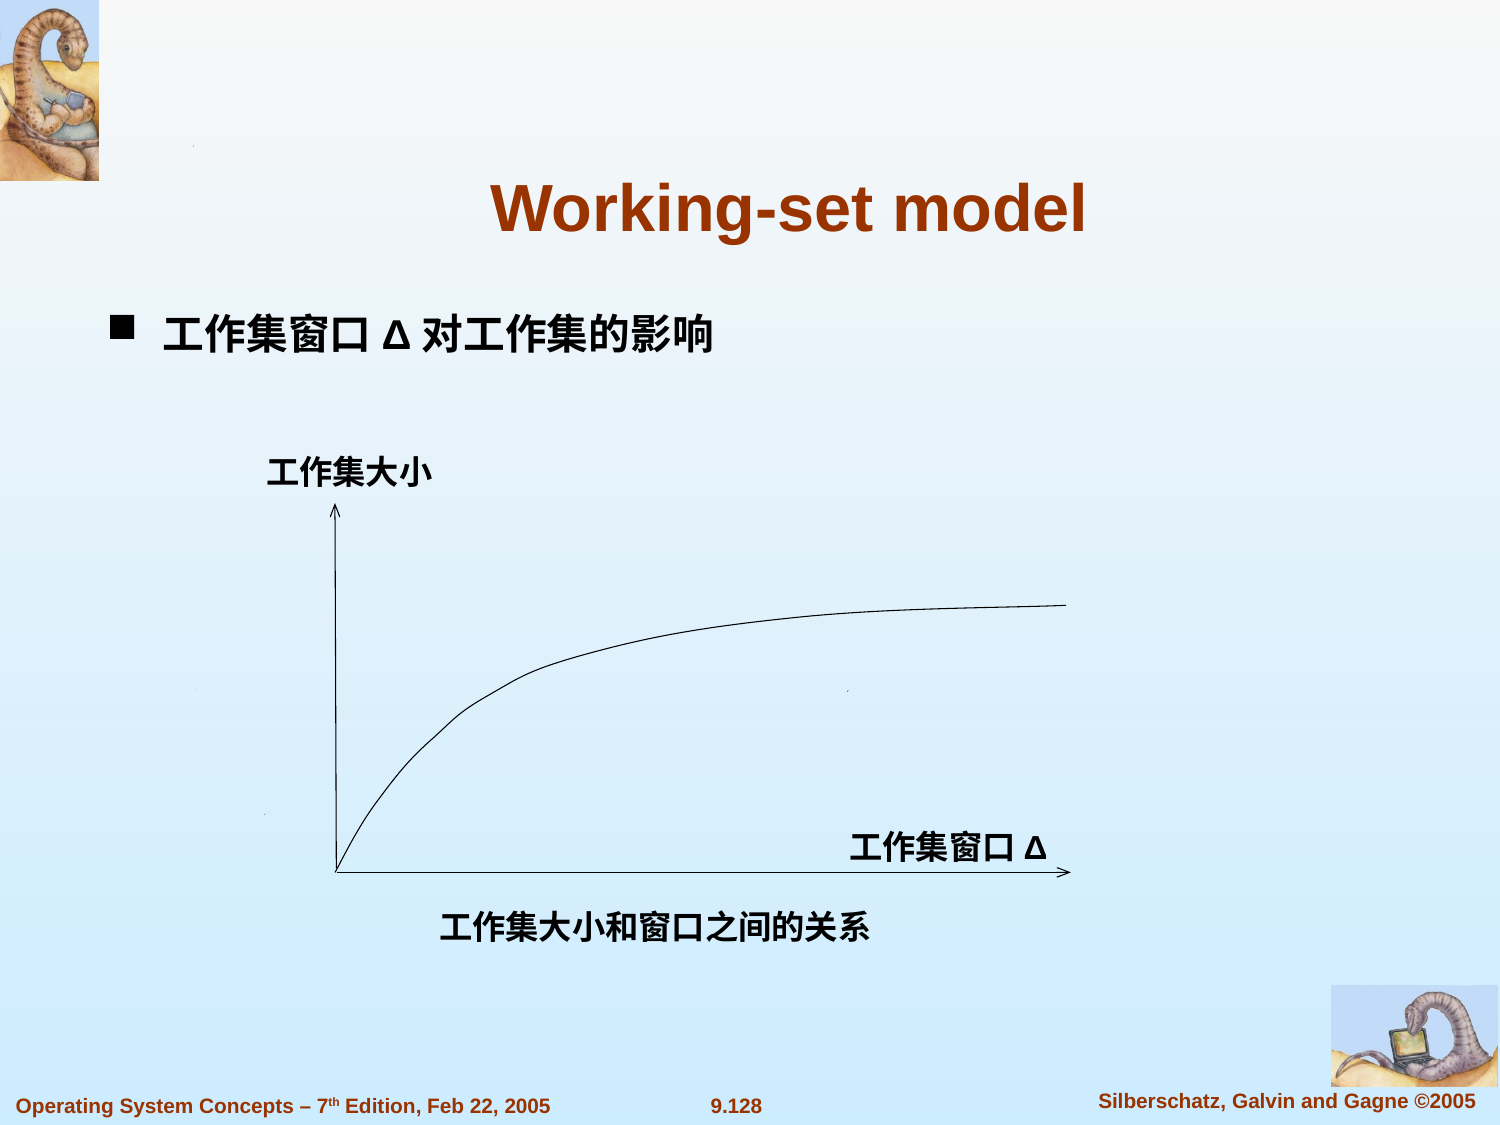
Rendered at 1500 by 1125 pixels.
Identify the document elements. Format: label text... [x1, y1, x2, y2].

picture [0, 0, 99, 181]
text_box 工作集窗口Δ对工作集的影响 [91, 300, 1436, 366]
picture [1331, 985, 1498, 1087]
text_box Working-set model [127, 152, 1453, 253]
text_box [237, 438, 1080, 959]
